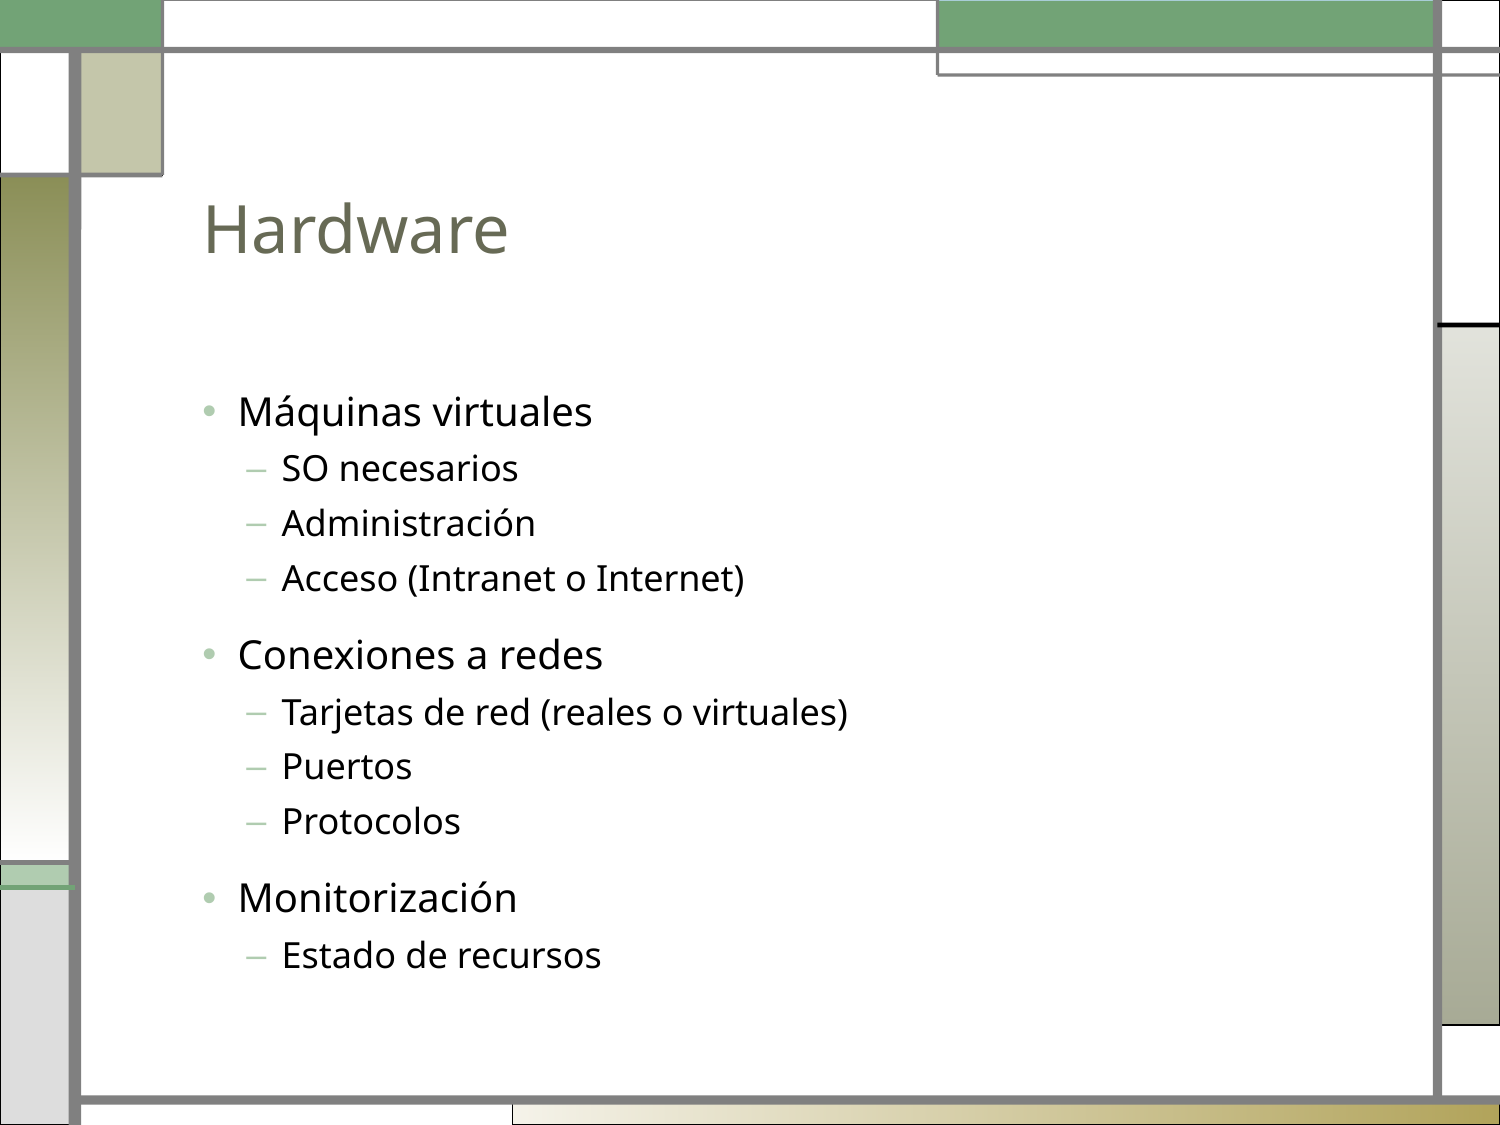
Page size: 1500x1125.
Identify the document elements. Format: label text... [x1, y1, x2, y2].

title Hardware [187, 87, 1369, 275]
list Máquinas virtuales SO necesarios Administración Acceso (Intranet o Internet) Conexiones a redes Tarjetas de red (reales o virtuales) Puertos Protocolos Monitorización Estado de recursos [187, 299, 1369, 988]
